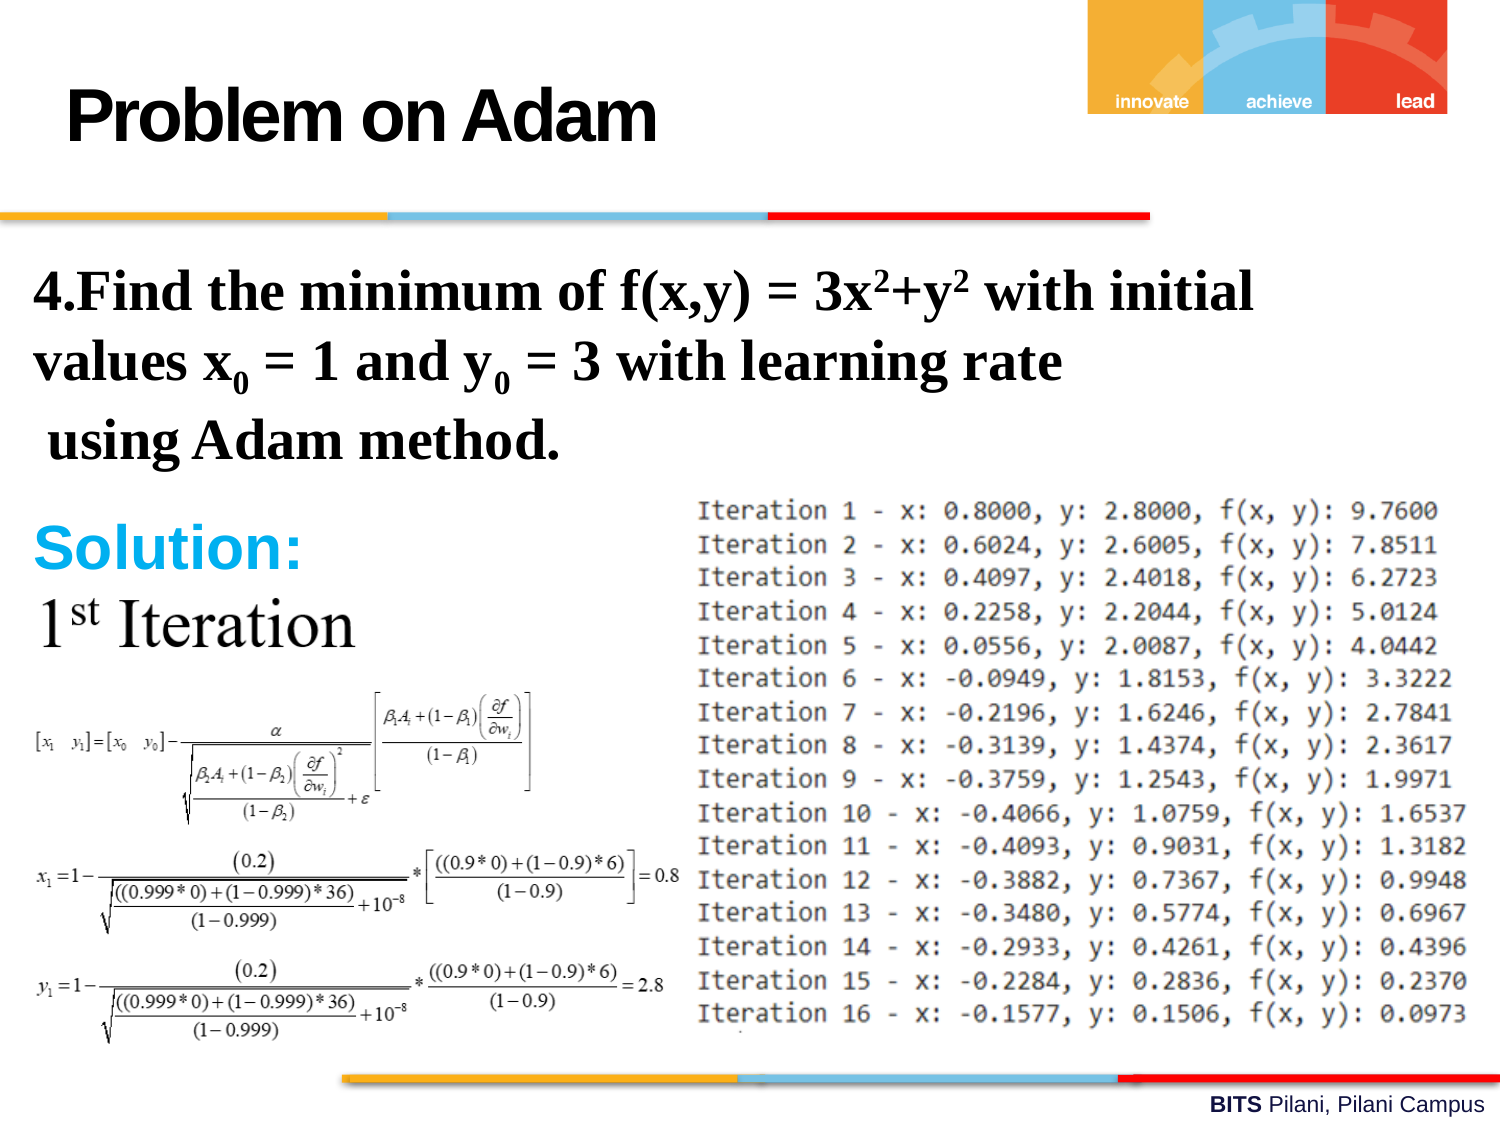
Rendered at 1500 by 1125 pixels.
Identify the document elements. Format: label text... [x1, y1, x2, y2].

picture [696, 492, 1487, 1038]
picture [23, 574, 686, 1050]
list Problem on Adam [50, 24, 1088, 213]
picture [1087, 0, 1448, 114]
text_box Solution: [18, 500, 322, 579]
